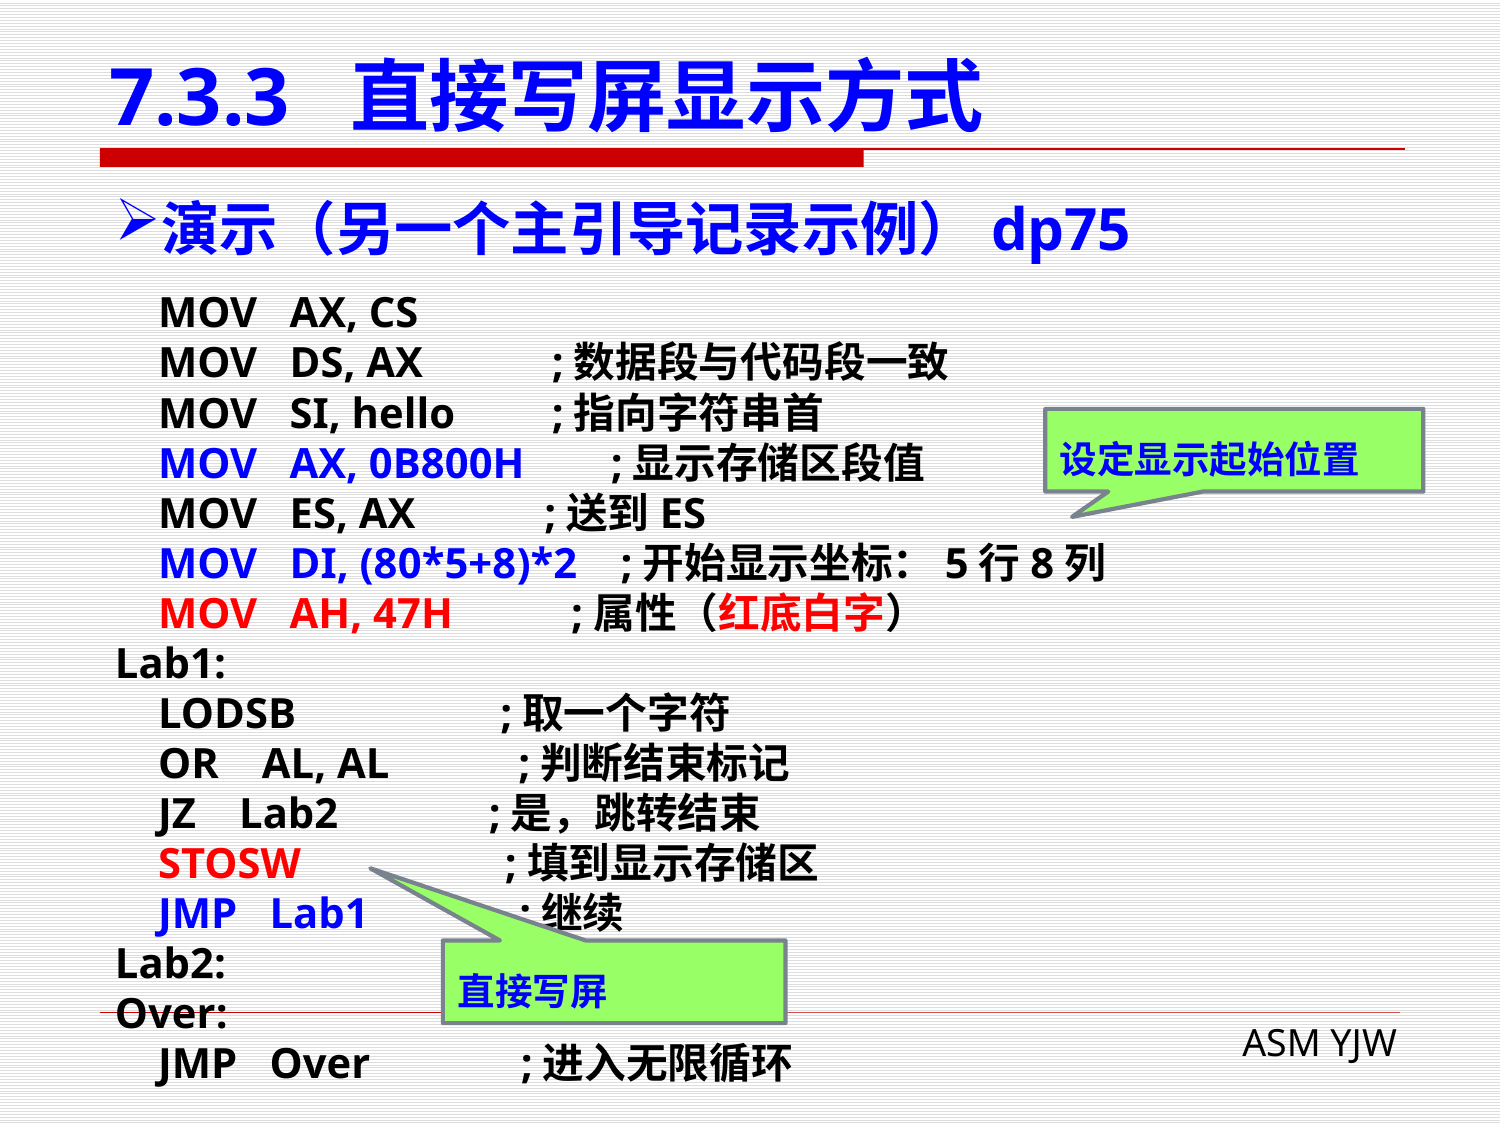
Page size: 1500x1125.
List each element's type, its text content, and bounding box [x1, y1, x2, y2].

text_box 设定显示起始位置 [1043, 406, 1426, 519]
text_box 直接写屏 [368, 866, 788, 1026]
text_box 演示（另一个主引导记录示例）dp75 [100, 184, 1400, 270]
title 7.3.3 直接写屏显示方式 [94, 50, 1407, 149]
text_box MOV AX, CS MOV DS, AX ;数据段与代码段一致 MOV SI, hello ;指向字符串首 MOV AX, 0B800H ;显示存储区段值 MOV ES, AX ;送到ES MOV DI, (80*5+8)*2 ;开始显示坐标：5行8列 MOV AH, 47H ;属性（红底白字） Lab1: LODSB ;取一个字符 OR AL, AL ;判断结束标记 JZ Lab2 ;是，跳转结束 STOSW ;填到显示存储区 JMP Lab1 ;继续 Lab2: Over: JMP Over ;进入无限循环 [100, 278, 1235, 1094]
